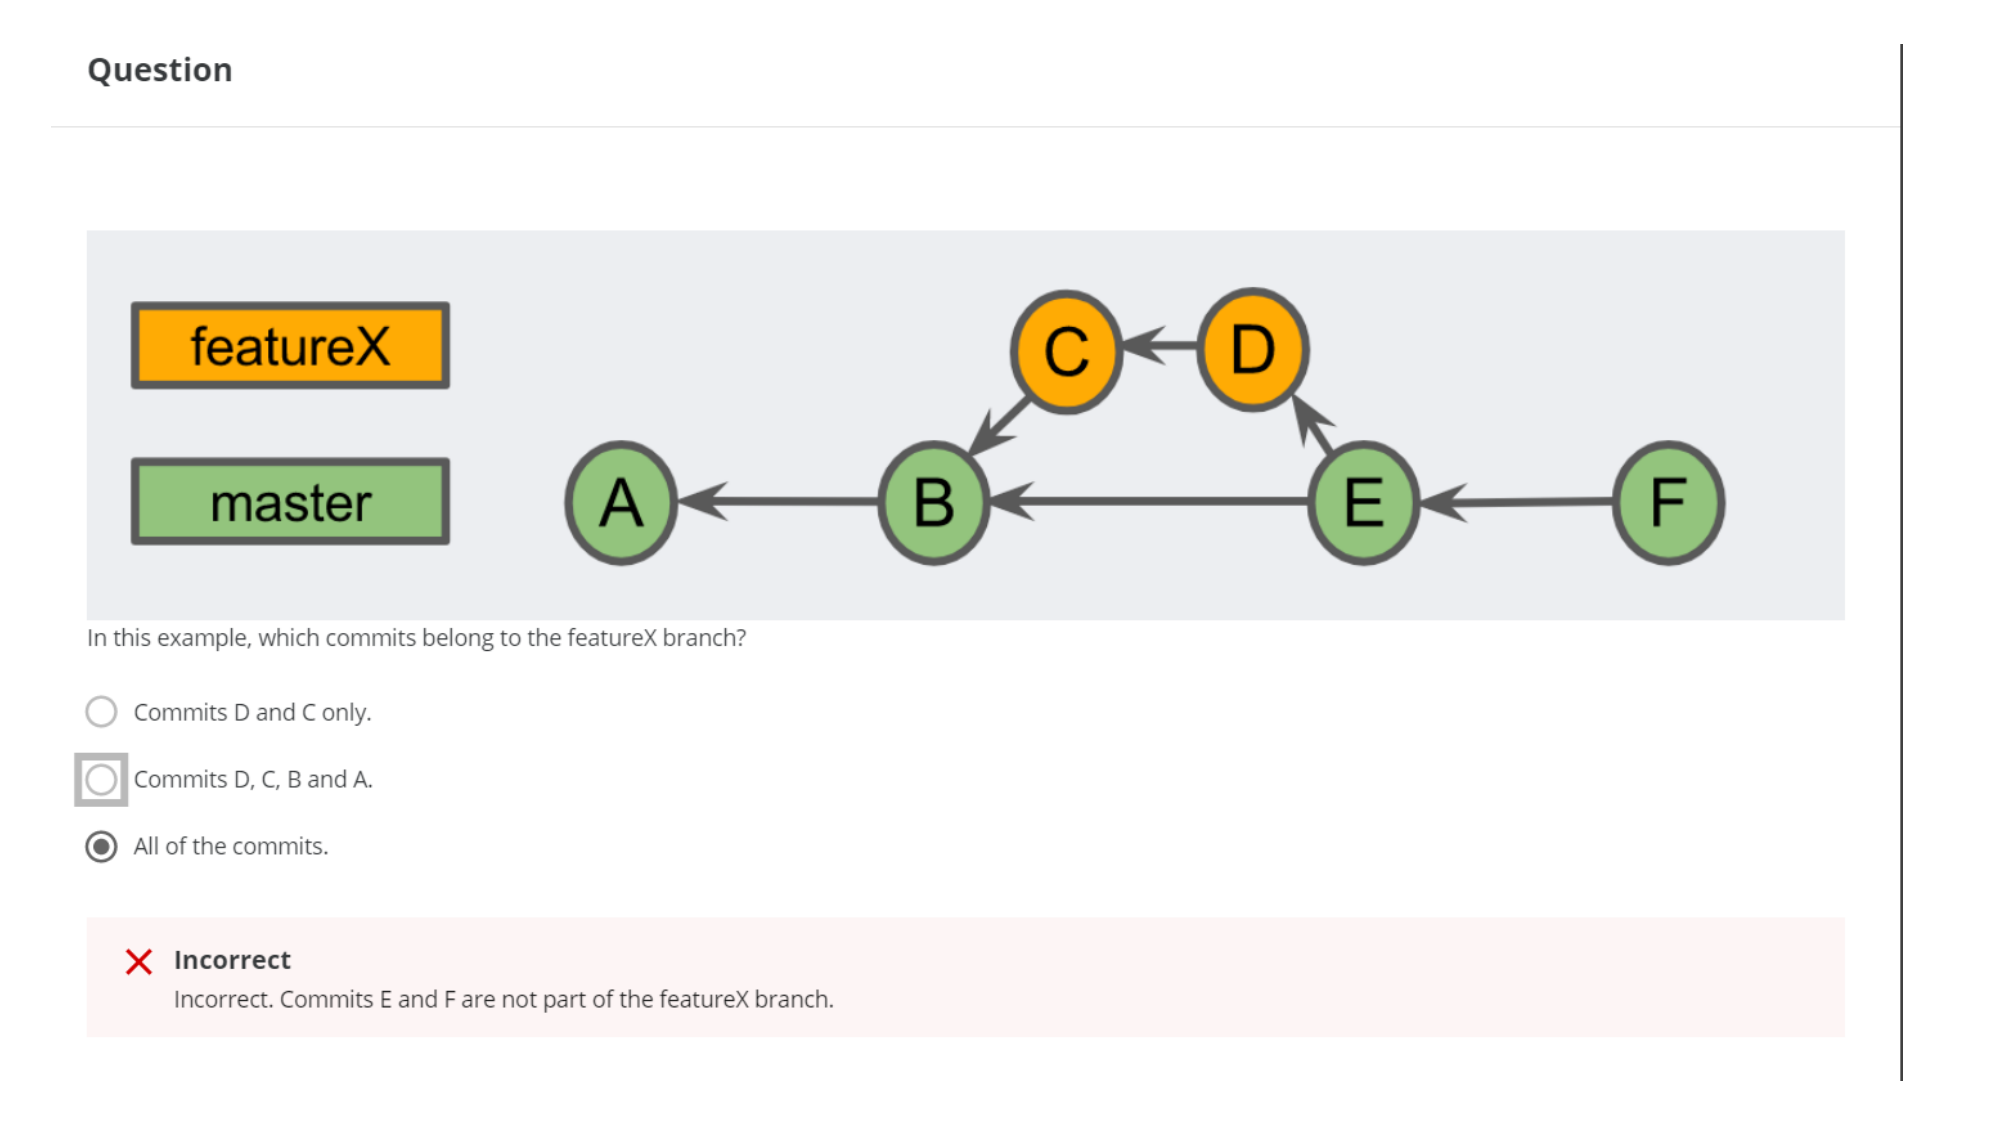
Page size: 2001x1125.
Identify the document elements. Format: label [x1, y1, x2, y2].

picture [51, 44, 1903, 1081]
